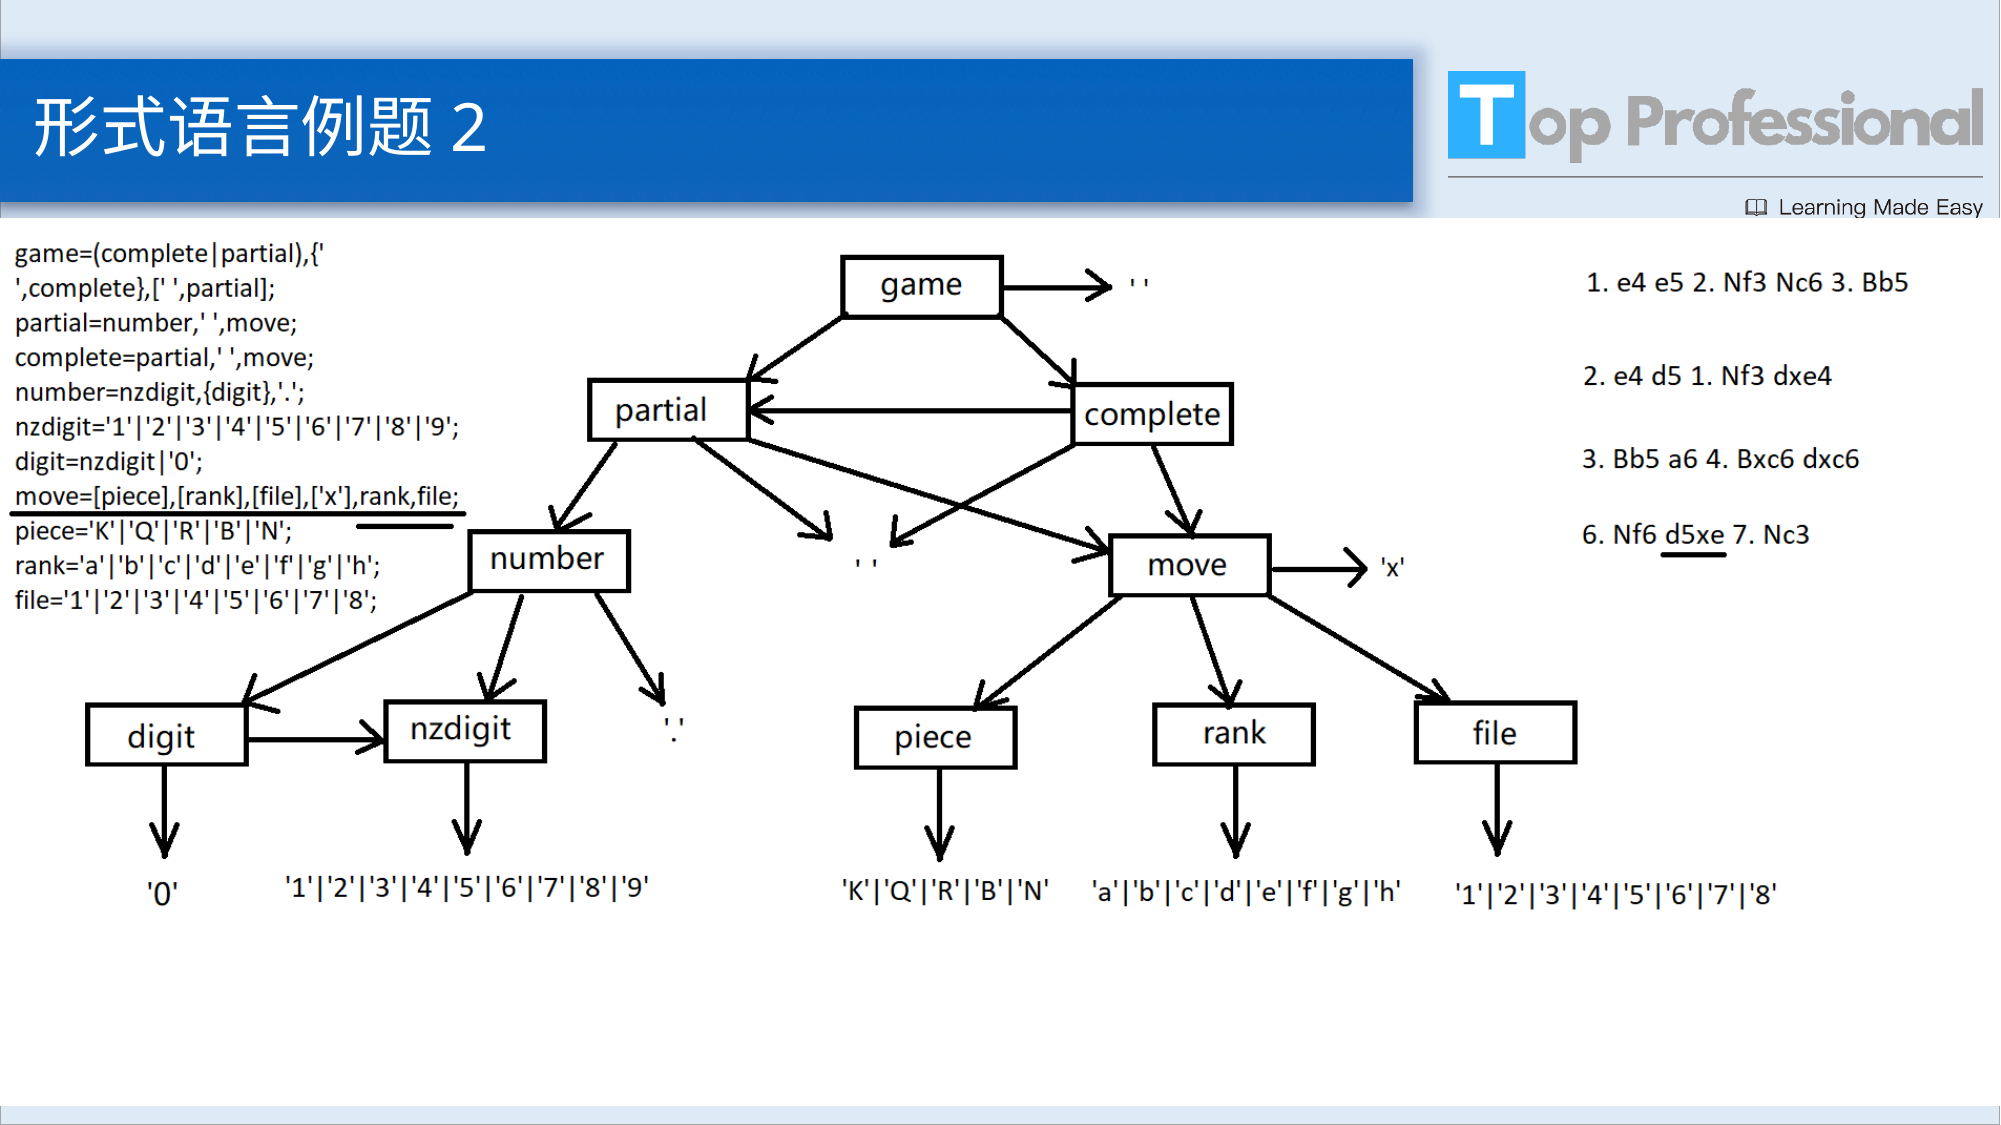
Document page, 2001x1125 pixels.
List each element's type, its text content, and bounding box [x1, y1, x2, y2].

title 形式语言例题2 [18, 75, 1400, 185]
picture [1448, 71, 1983, 218]
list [0, 218, 2000, 1106]
picture [0, 59, 1413, 202]
